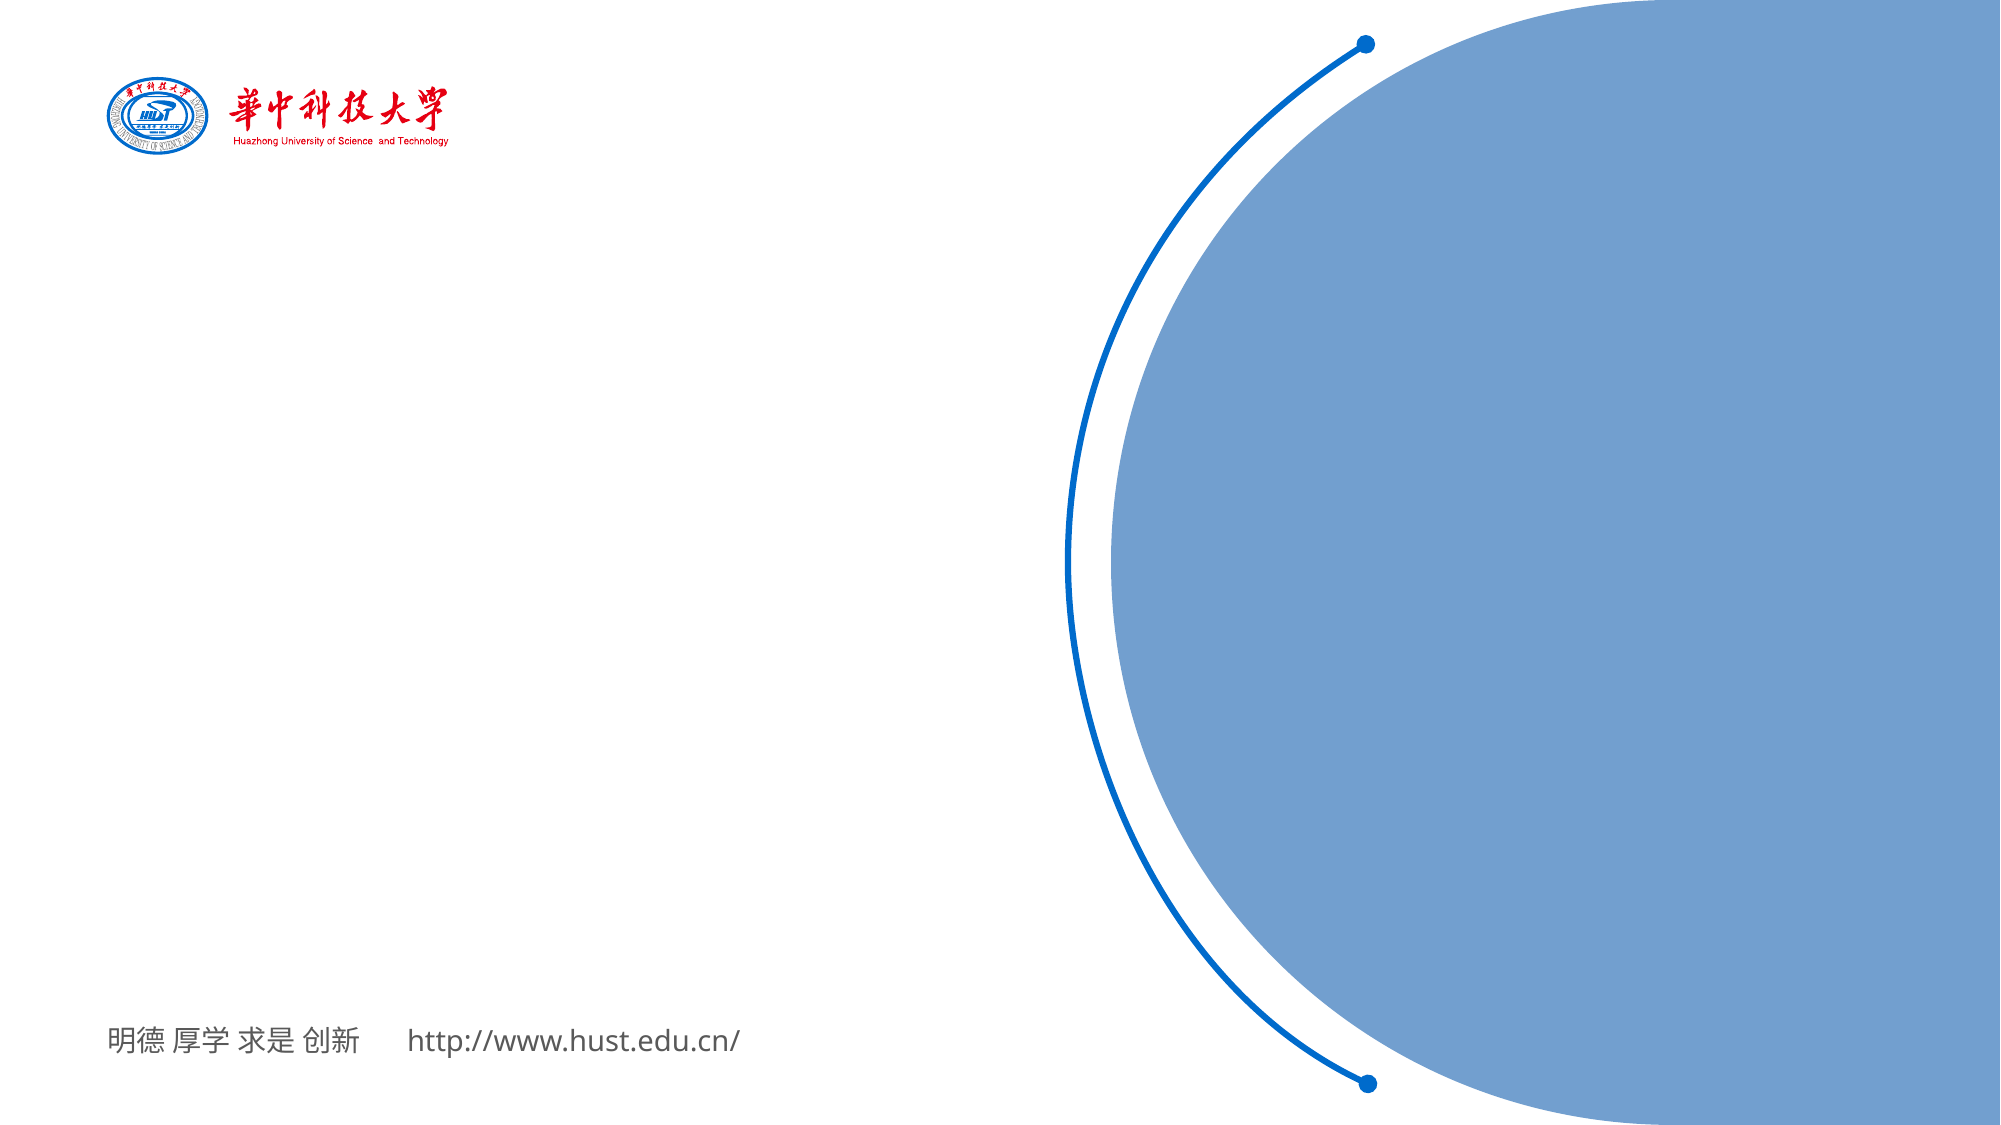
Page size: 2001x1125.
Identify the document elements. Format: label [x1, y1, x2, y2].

picture [1110, 0, 2000, 1125]
text_box [1066, 339, 1110, 787]
